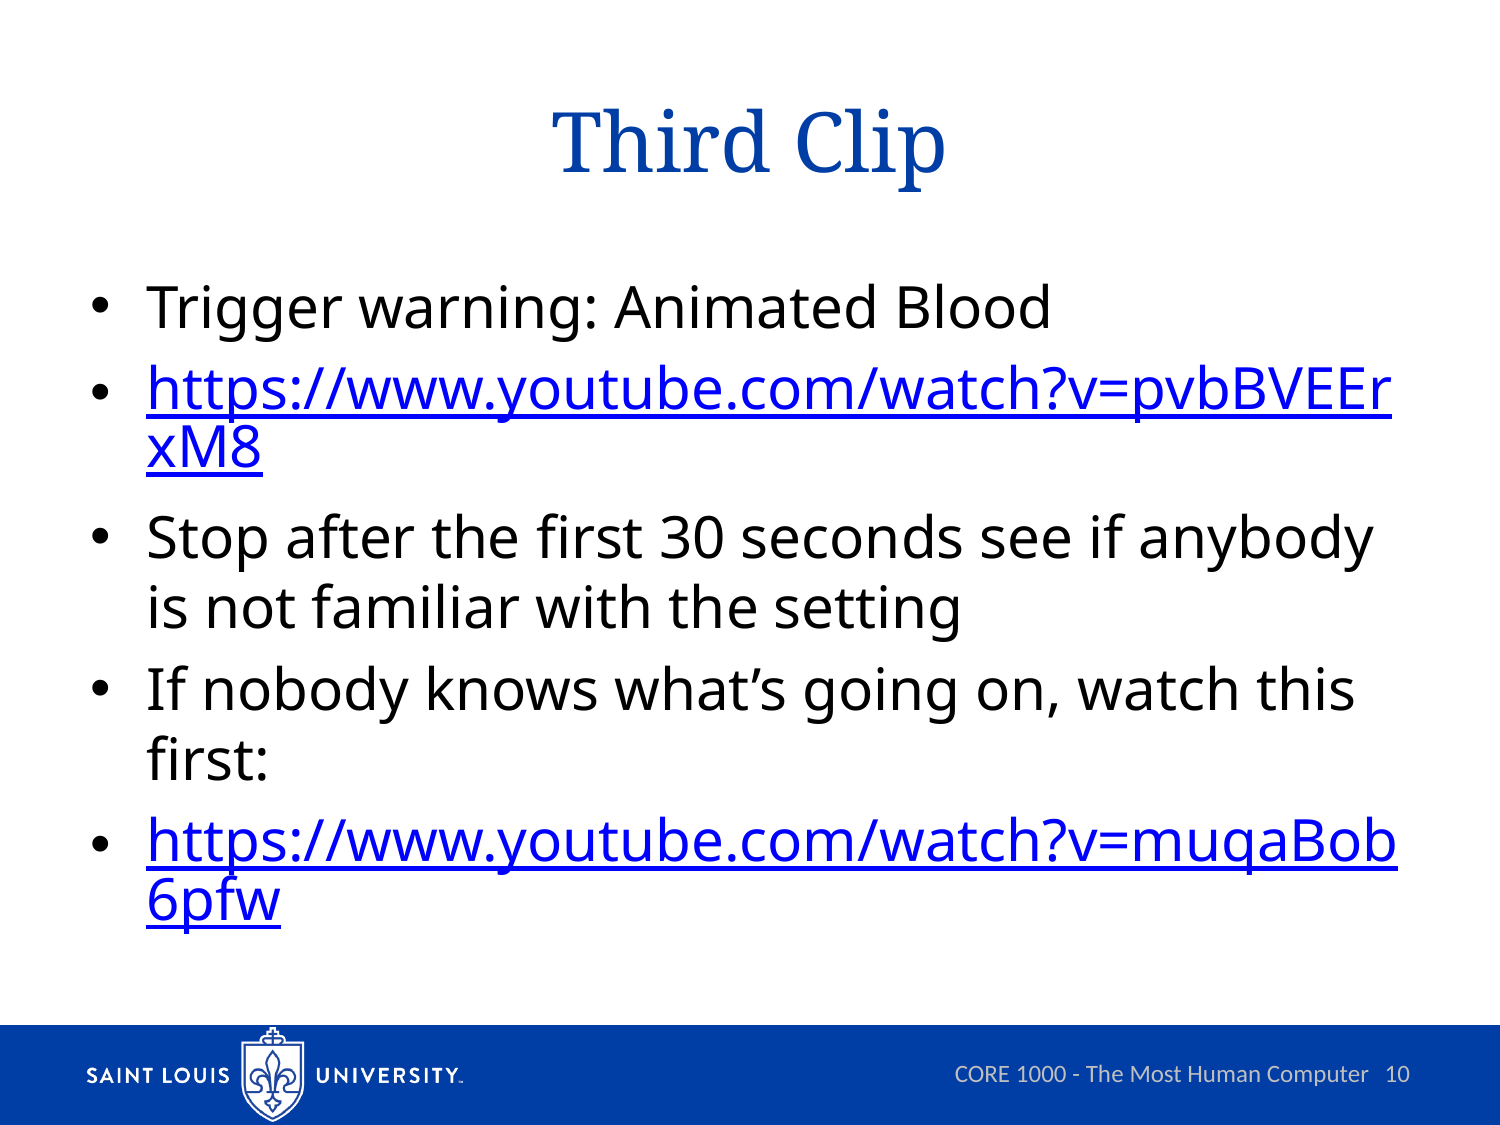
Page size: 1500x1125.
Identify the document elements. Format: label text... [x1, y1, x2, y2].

title Third Clip [75, 45, 1425, 233]
slide_number 10 [1074, 1042, 1425, 1103]
footer CORE 1000 - The Most Human Computer [924, 1042, 1074, 1103]
list Trigger warning: Animated Blood https://www.youtube.com/watch?v=pvbBVEErxM8 Stop after the first 30 seconds see if anybody is not familiar with the setting If nobody knows what’s going on, watch this first: https://www.youtube.com/watch?v=muqaBob6pfw [75, 262, 1425, 1005]
picture [87, 1027, 463, 1122]
